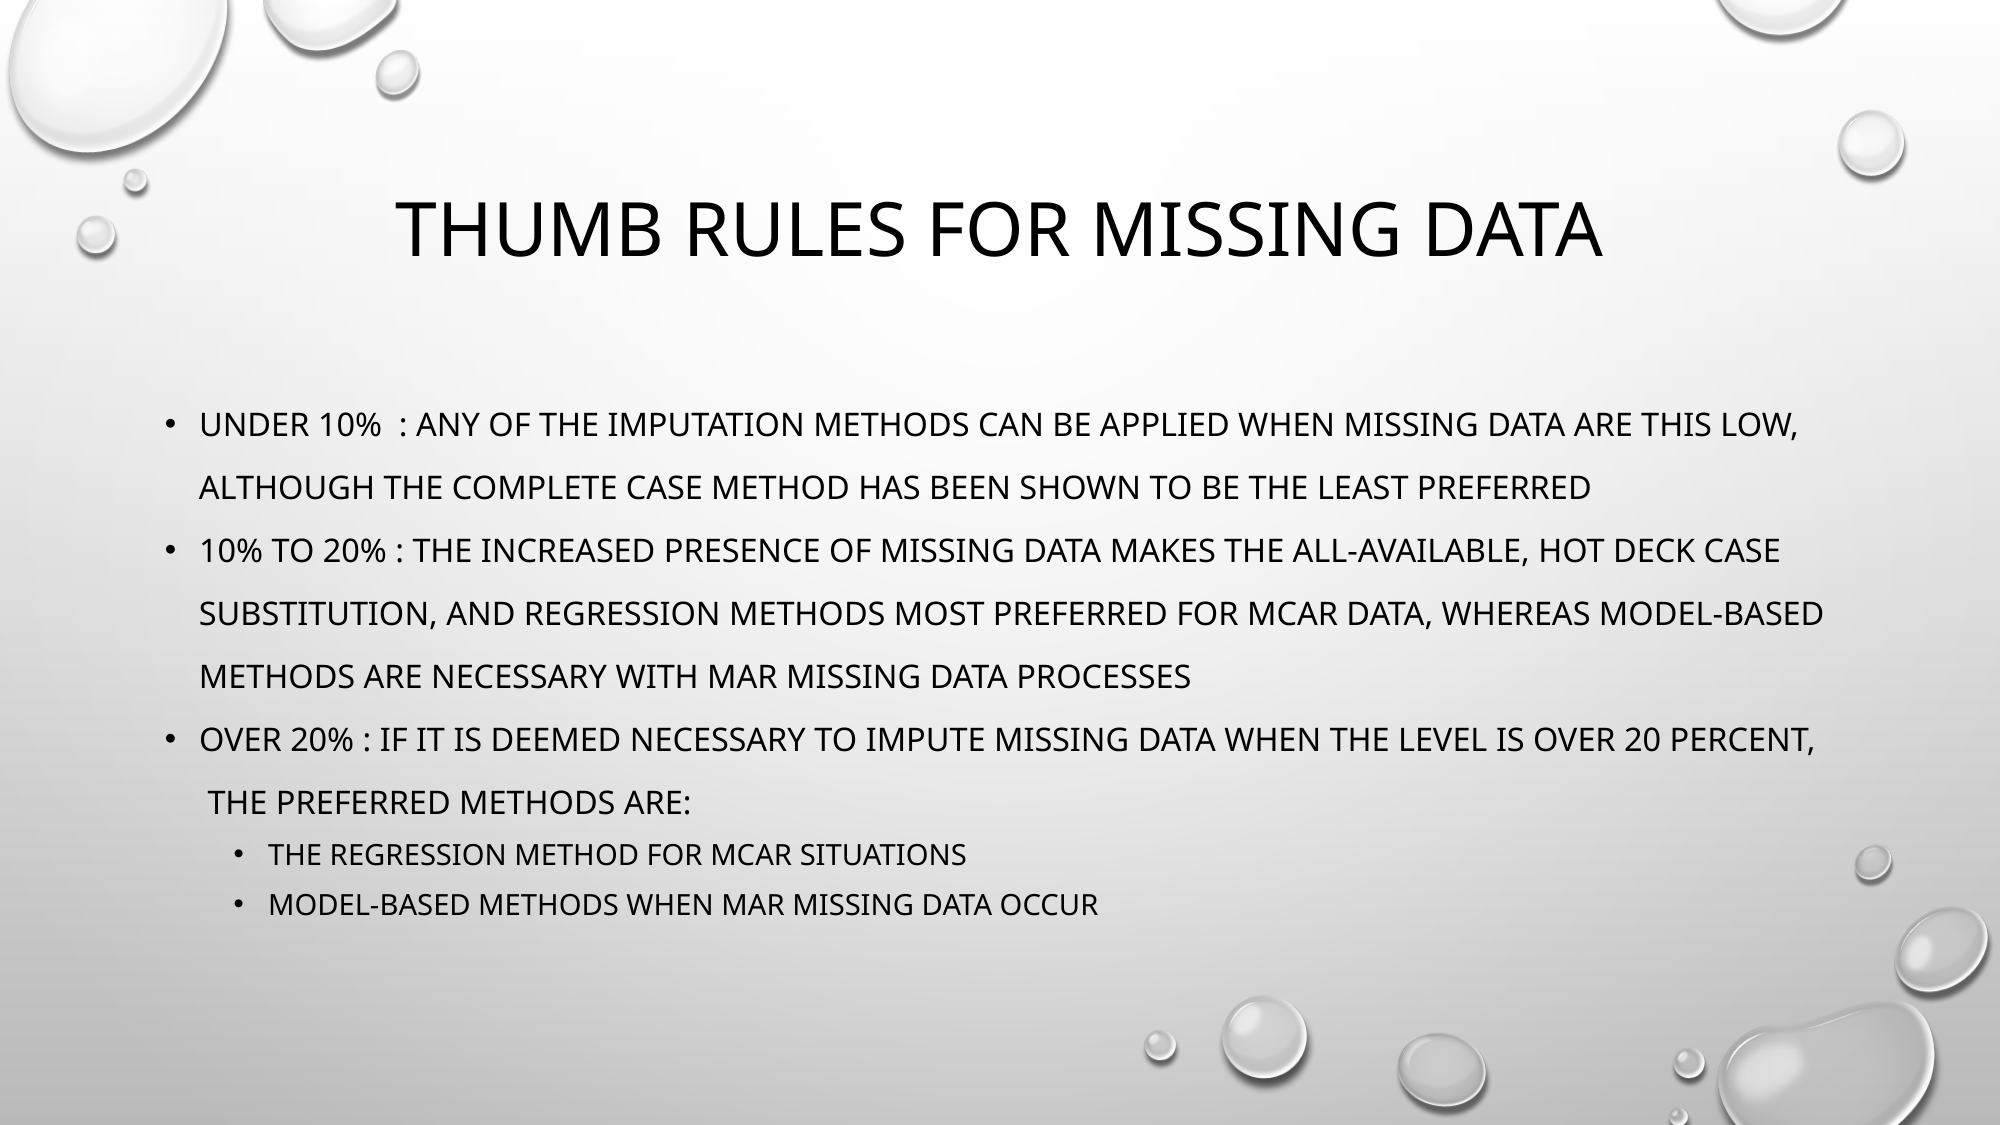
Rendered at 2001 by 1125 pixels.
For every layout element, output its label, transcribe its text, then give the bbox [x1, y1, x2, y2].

list Under 10% : Any of the imputation methods can be applied when missing data are this low, although the complete case method has been shown to be the least preferred 10% to 20% : The increased presence of missing data makes the all-available, hot deck case substitution, and regression methods most preferred for MCAR data, whereas model-based methods are necessary with MAR missing data processes Over 20% : If it is deemed necessary to impute missing data when the level is over 20 percent, the preferred methods are: The regression method for MCAR situations Model-based methods when MAR missing data occur [149, 388, 1850, 950]
picture [0, 0, 2000, 1125]
title Thumb rules for missing data [149, 101, 1851, 364]
